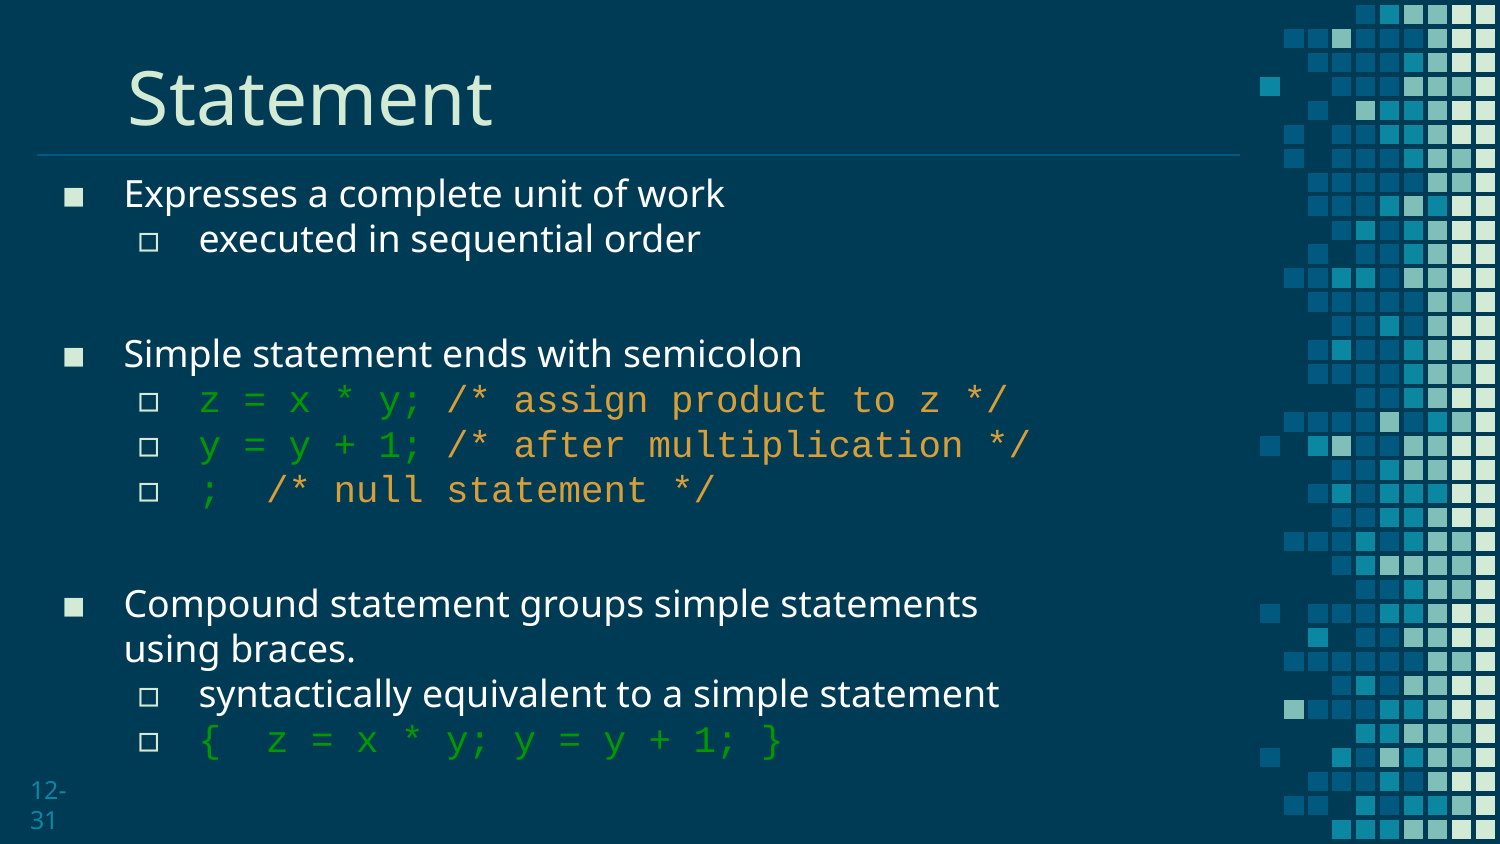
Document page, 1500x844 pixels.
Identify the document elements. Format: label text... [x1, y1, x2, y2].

slide_number 12-31 [15, 774, 105, 839]
title Statement [112, 14, 1222, 155]
list Expresses a complete unit of work executed in sequential order Simple statement ends with semicolon z = x * y; /* assign product to z */ y = y + 1; /* after multiplication */ ; /* null statement */ Compound statement groups simple statements using braces. syntactically equivalent to a simple statement { z = x * y; y = y + 1; } [33, 155, 1232, 751]
picture [517, 751, 526, 759]
picture [450, 751, 458, 759]
picture [607, 751, 616, 759]
picture [208, 751, 217, 759]
picture [765, 751, 774, 759]
